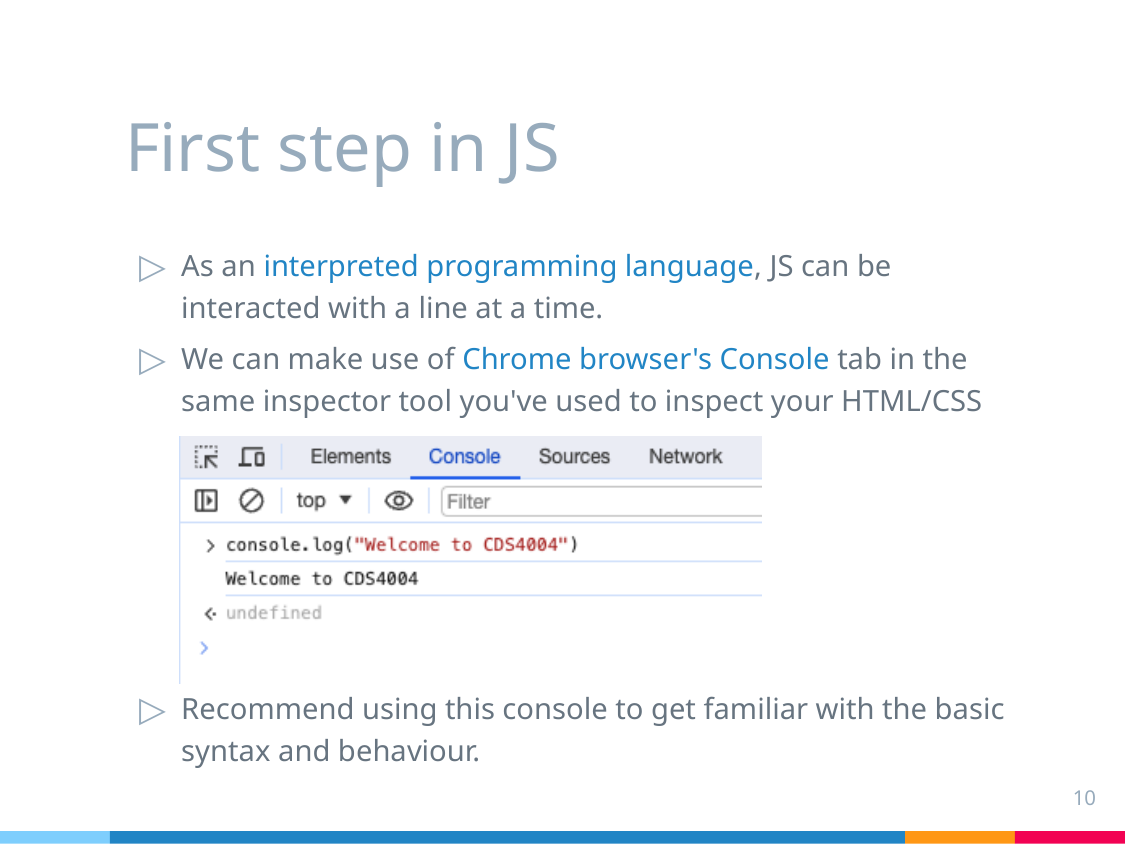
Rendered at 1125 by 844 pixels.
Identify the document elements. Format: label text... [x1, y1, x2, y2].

title First step in JS [109, 58, 1044, 200]
picture [178, 436, 763, 685]
slide_number 10 [1043, 770, 1111, 822]
list As an interpreted programming language, JS can be interacted with a line at a time. We can make use of Chrome browser's Console tab in the same inspector tool you've used to inspect your HTML/CSS Recommend using this console to get familiar with the basic syntax and behaviour. [109, 225, 1044, 809]
